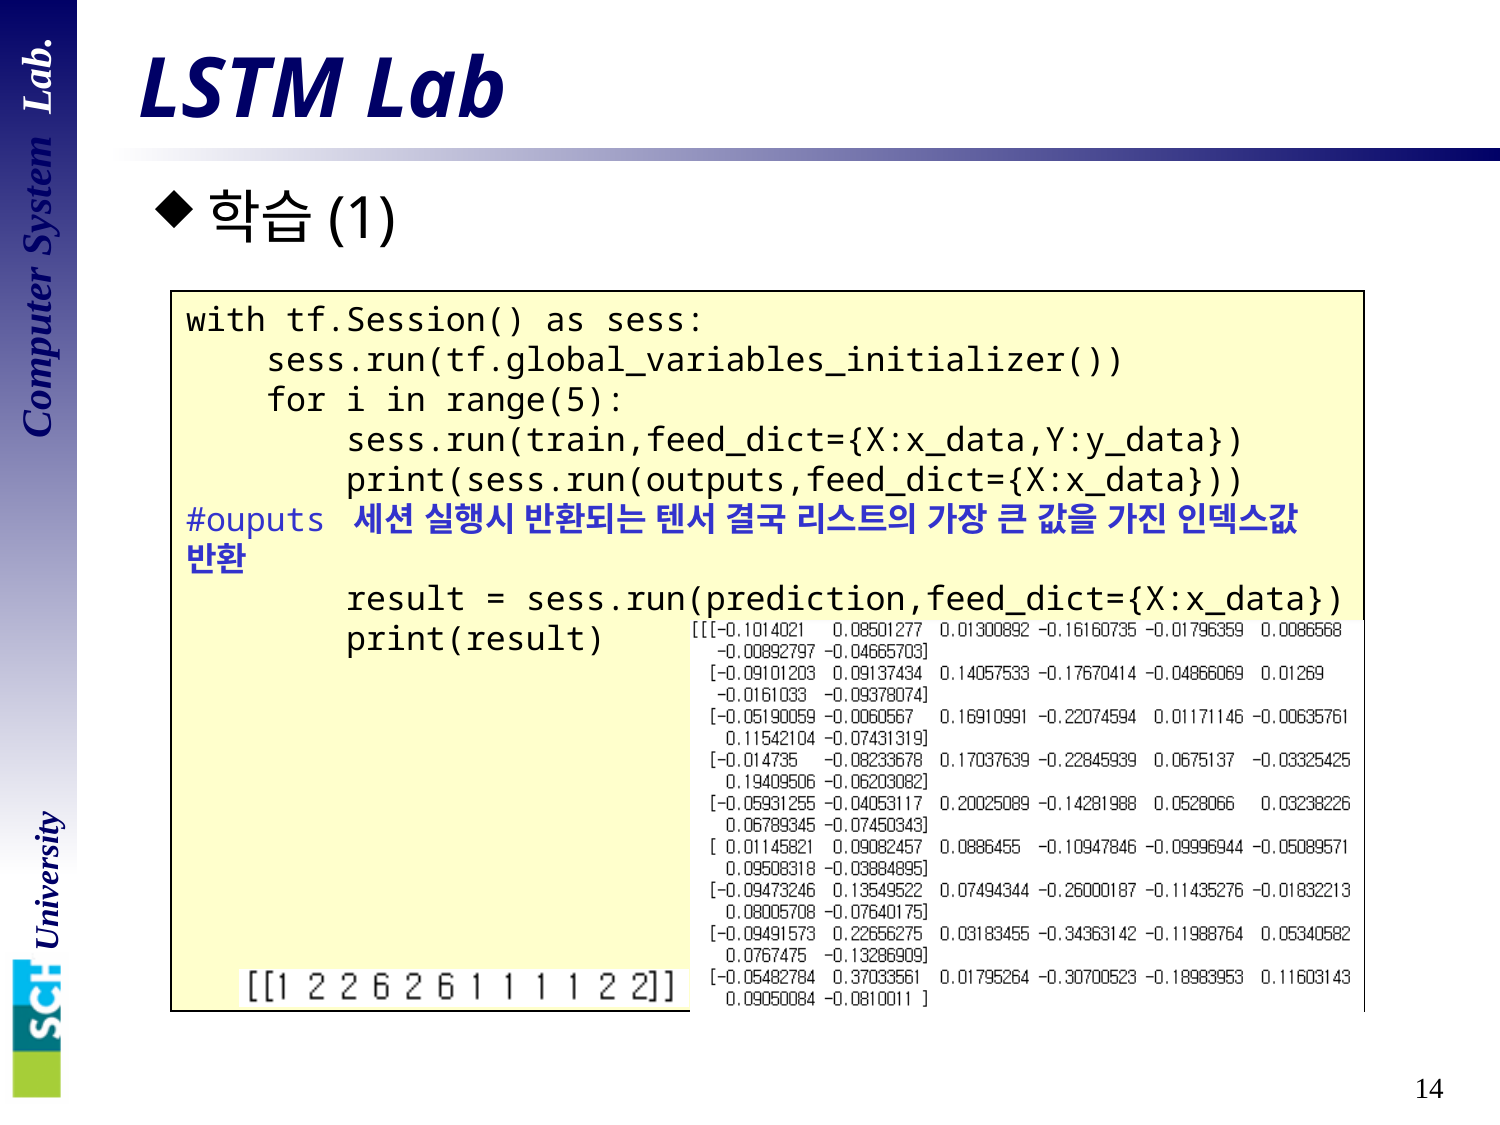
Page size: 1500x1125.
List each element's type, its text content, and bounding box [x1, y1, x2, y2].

title LSTM Lab [123, 25, 1460, 143]
picture [5, 952, 69, 1104]
picture [690, 620, 1365, 1012]
list 학습(1) [135, 172, 1448, 1038]
text_box [277, 97, 1500, 173]
picture [239, 969, 689, 1007]
text_box with tf.Session() as sess: sess.run(tf.global_variables_initializer()) for i in range(5): sess.run(train,feed_dict={X:x_data,Y:y_data}) print(sess.run(outputs,feed_dict={X:x_data})) #ouputs 세션 실행시 반환되는 텐서 결국 리스트의 가장 큰 값을 가진 인덱스값 반환 result = sess.run(prediction,feed_dict={X:x_data}) print(result) [171, 290, 1364, 1012]
